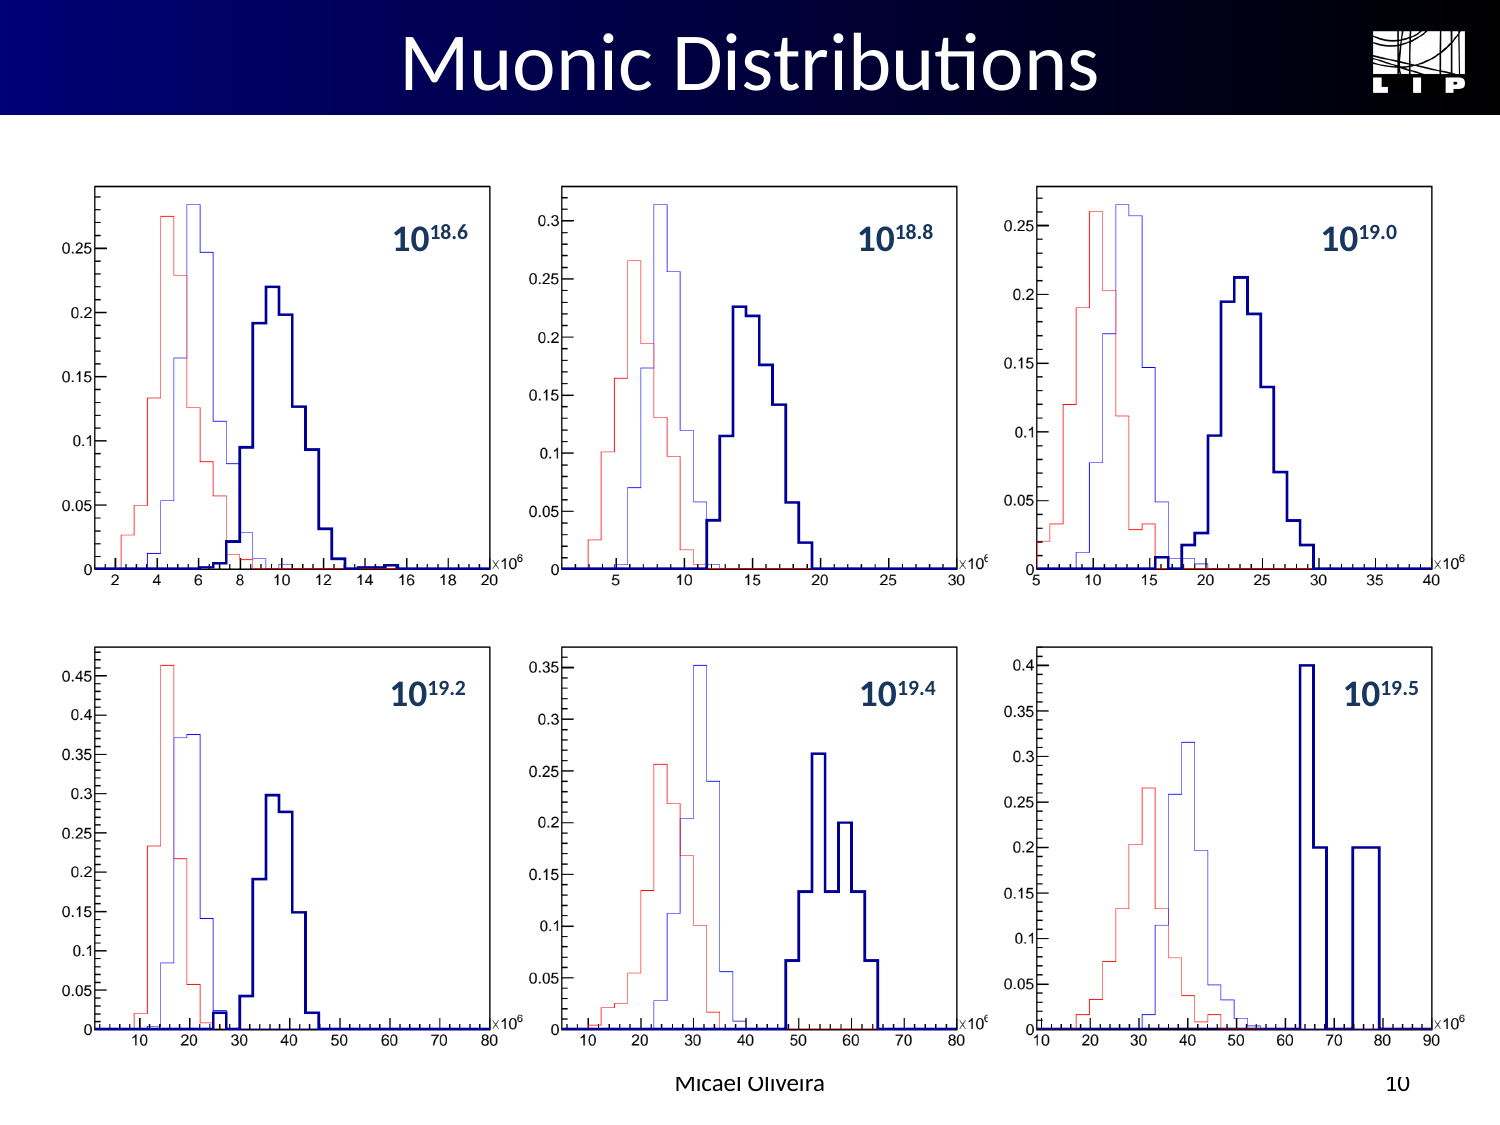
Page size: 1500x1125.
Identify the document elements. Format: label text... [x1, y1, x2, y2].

footer Micael Oliveira [512, 1085, 988, 1112]
picture [1373, 31, 1465, 93]
text_box Muonic Distributions [0, 0, 1500, 115]
picture [45, 138, 1480, 1077]
slide_number 9 [1074, 1085, 1425, 1112]
